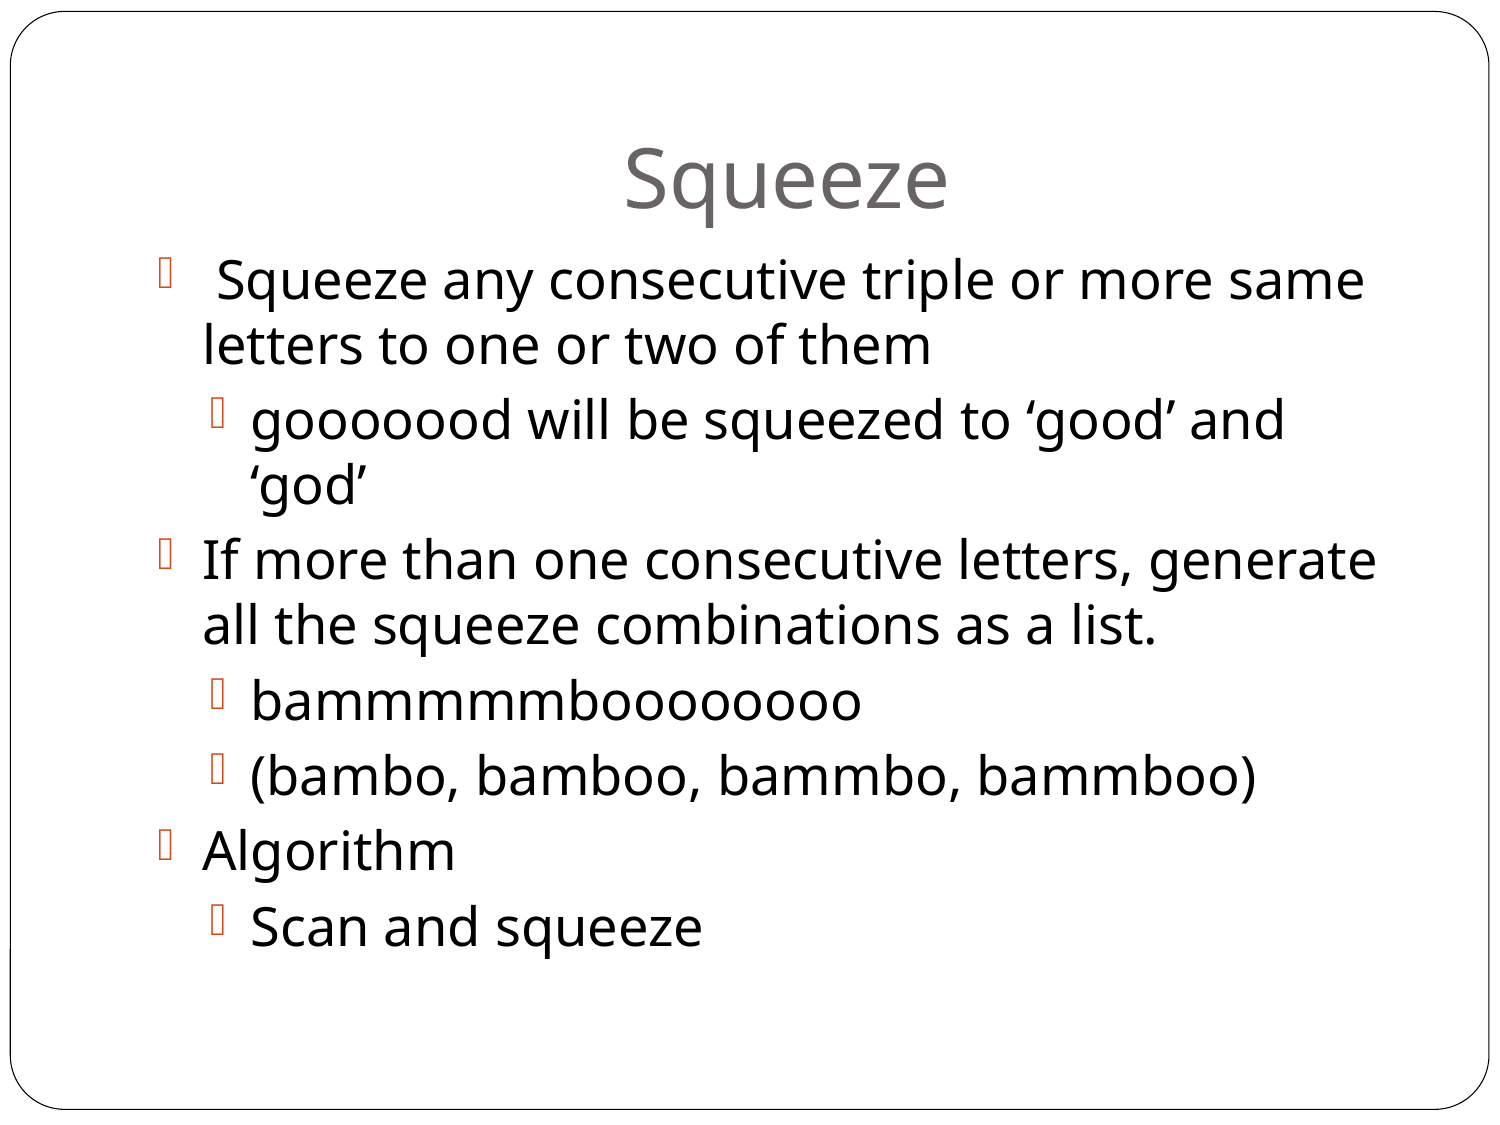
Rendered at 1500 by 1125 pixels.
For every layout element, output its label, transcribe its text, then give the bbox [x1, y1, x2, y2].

title Squeeze [149, 0, 1426, 234]
list Squeeze any consecutive triple or more same letters to one or two of them gooooood will be squeezed to ‘good’ and ‘god’ If more than one consecutive letters, generate all the squeeze combinations as a list. bammmmmboooooooo (bambo, bamboo, bammbo, bammboo) Algorithm Scan and squeeze [149, 236, 1426, 1125]
